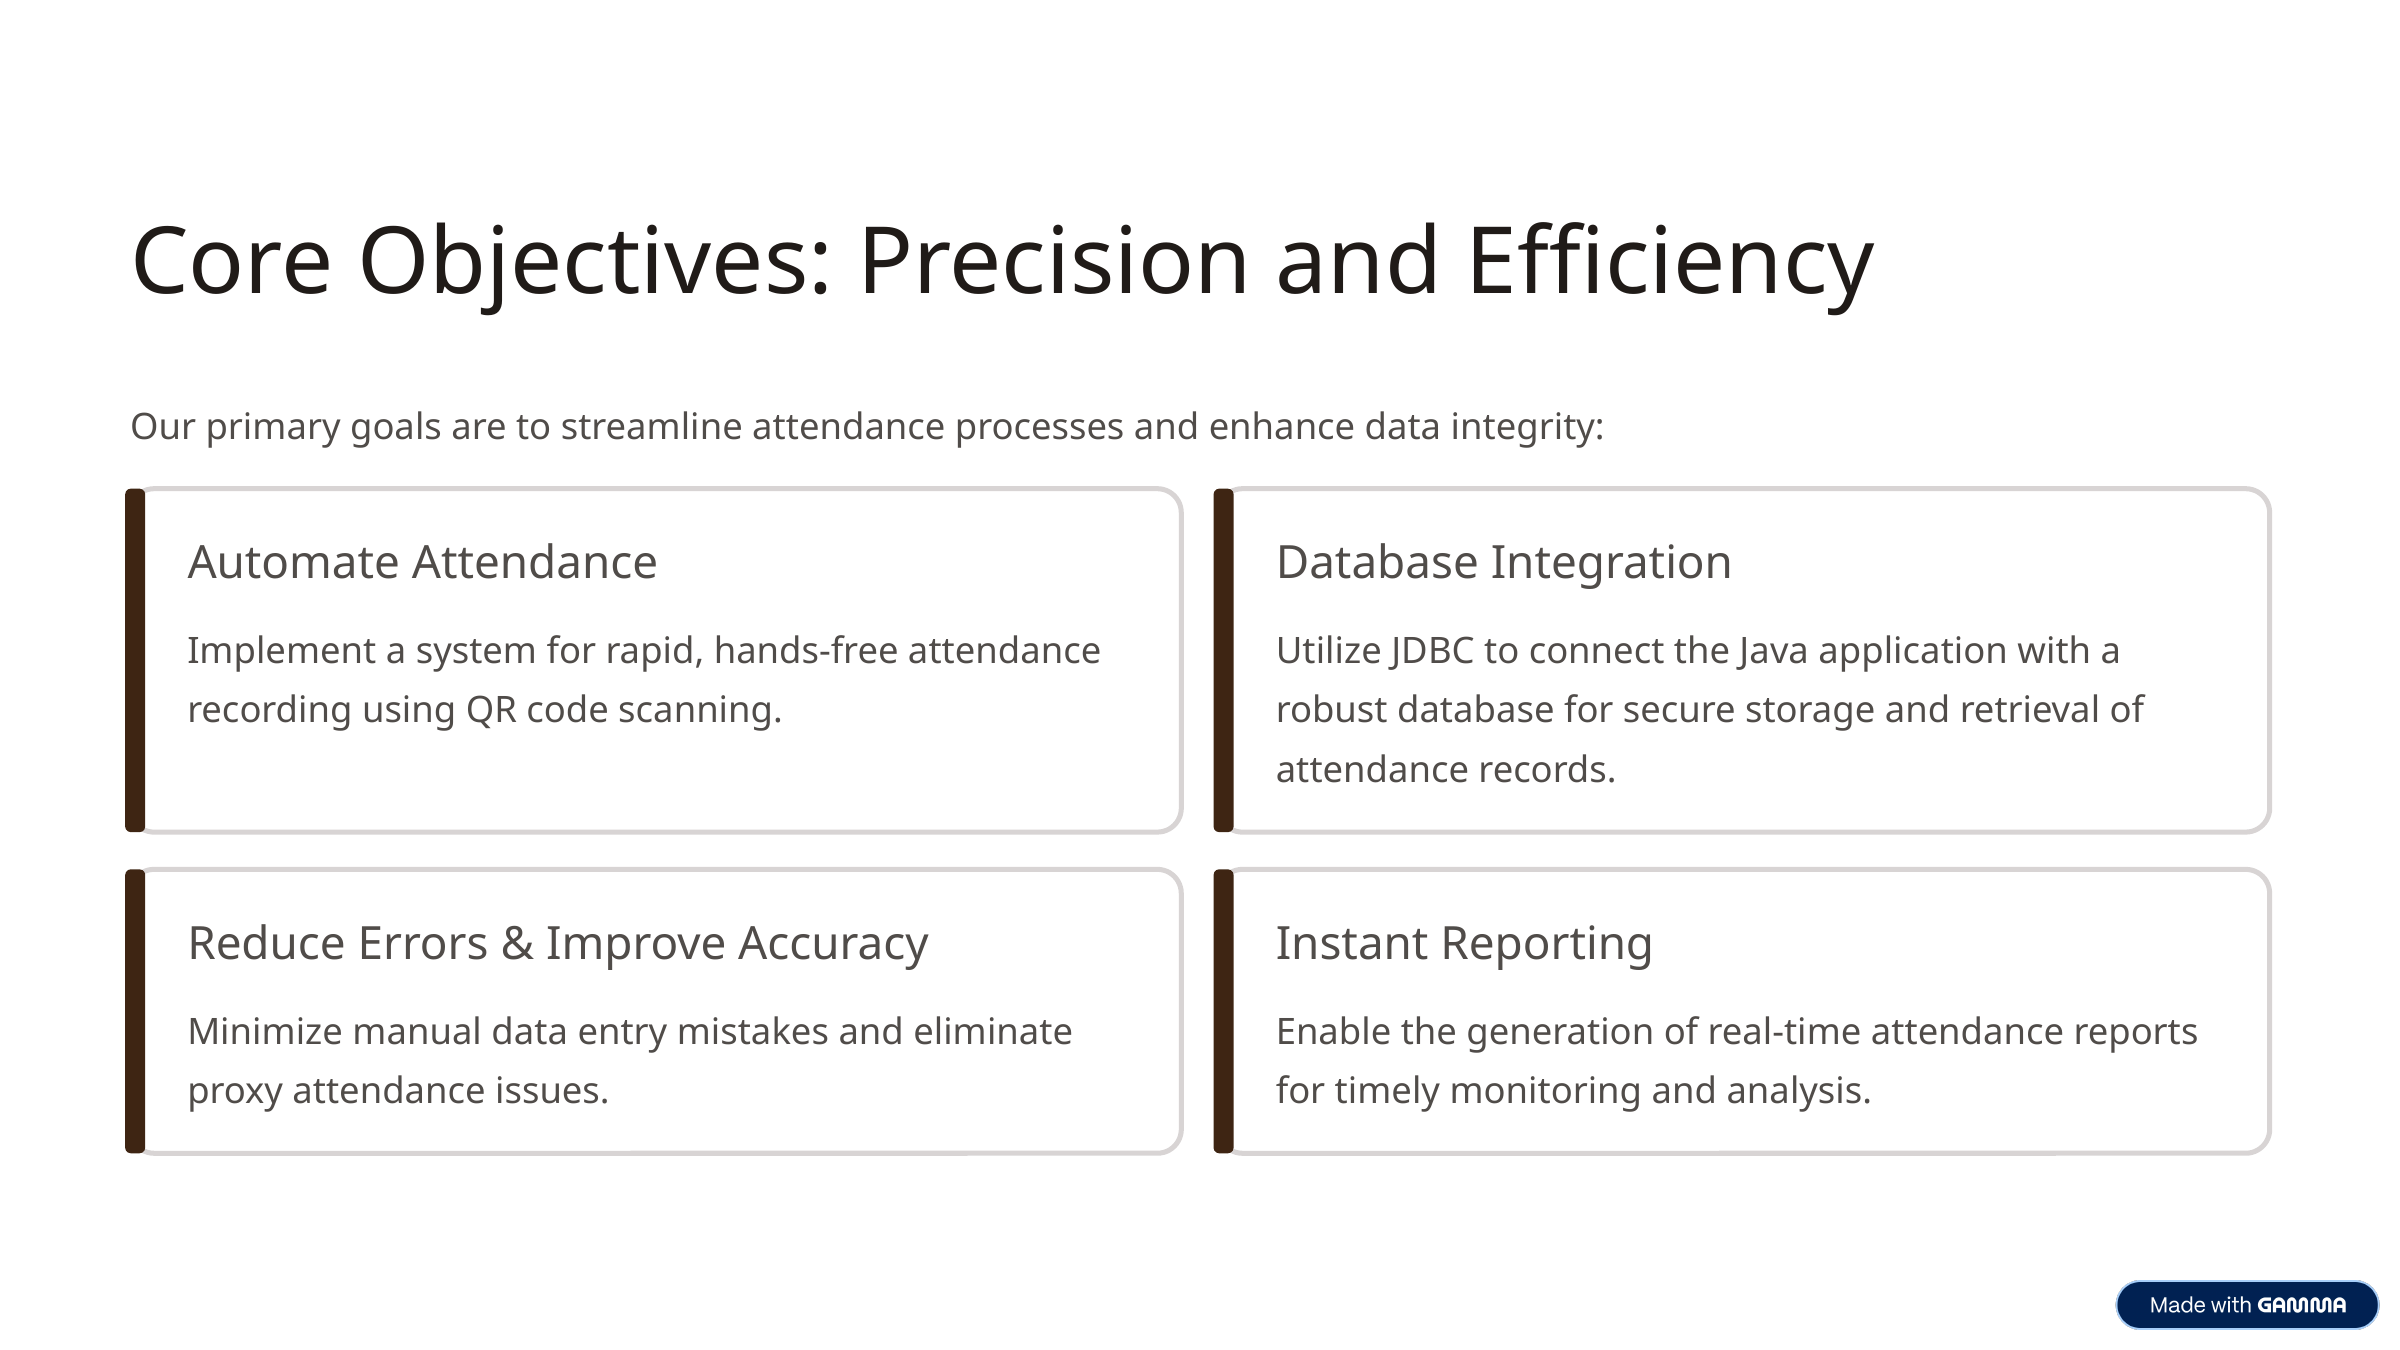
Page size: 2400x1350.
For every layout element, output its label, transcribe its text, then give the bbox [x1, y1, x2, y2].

text_box Automate Attendance [187, 530, 690, 589]
text_box Database Integration [1275, 530, 1760, 589]
text_box [144, 869, 1182, 1154]
text_box [125, 488, 146, 833]
text_box Our primary goals are to streamline attendance processes and enhance data integrity: [130, 387, 2270, 447]
text_box [1213, 869, 1234, 1154]
text_box Reduce Errors & Improve Accuracy [187, 911, 976, 970]
text_box Instant Reporting [1275, 911, 1741, 970]
picture [2106, 1271, 2389, 1339]
text_box [1233, 869, 2270, 1154]
text_box Enable the generation of real-time attendance reports for timely monitoring and analysis. [1275, 992, 2228, 1112]
text_box [144, 488, 1182, 833]
text_box Core Objectives: Precision and Efficiency [130, 196, 1985, 313]
text_box Implement a system for rapid, hands-free attendance recording using QR code scanning. [187, 611, 1140, 731]
text_box [1233, 488, 2270, 833]
text_box Utilize JDBC to connect the Java application with a robust database for secure storage and retrieval of attendance records. [1275, 611, 2228, 790]
text_box Minimize manual data entry mistakes and eliminate proxy attendance issues. [187, 992, 1140, 1112]
text_box [125, 869, 146, 1154]
text_box [1213, 488, 1234, 833]
